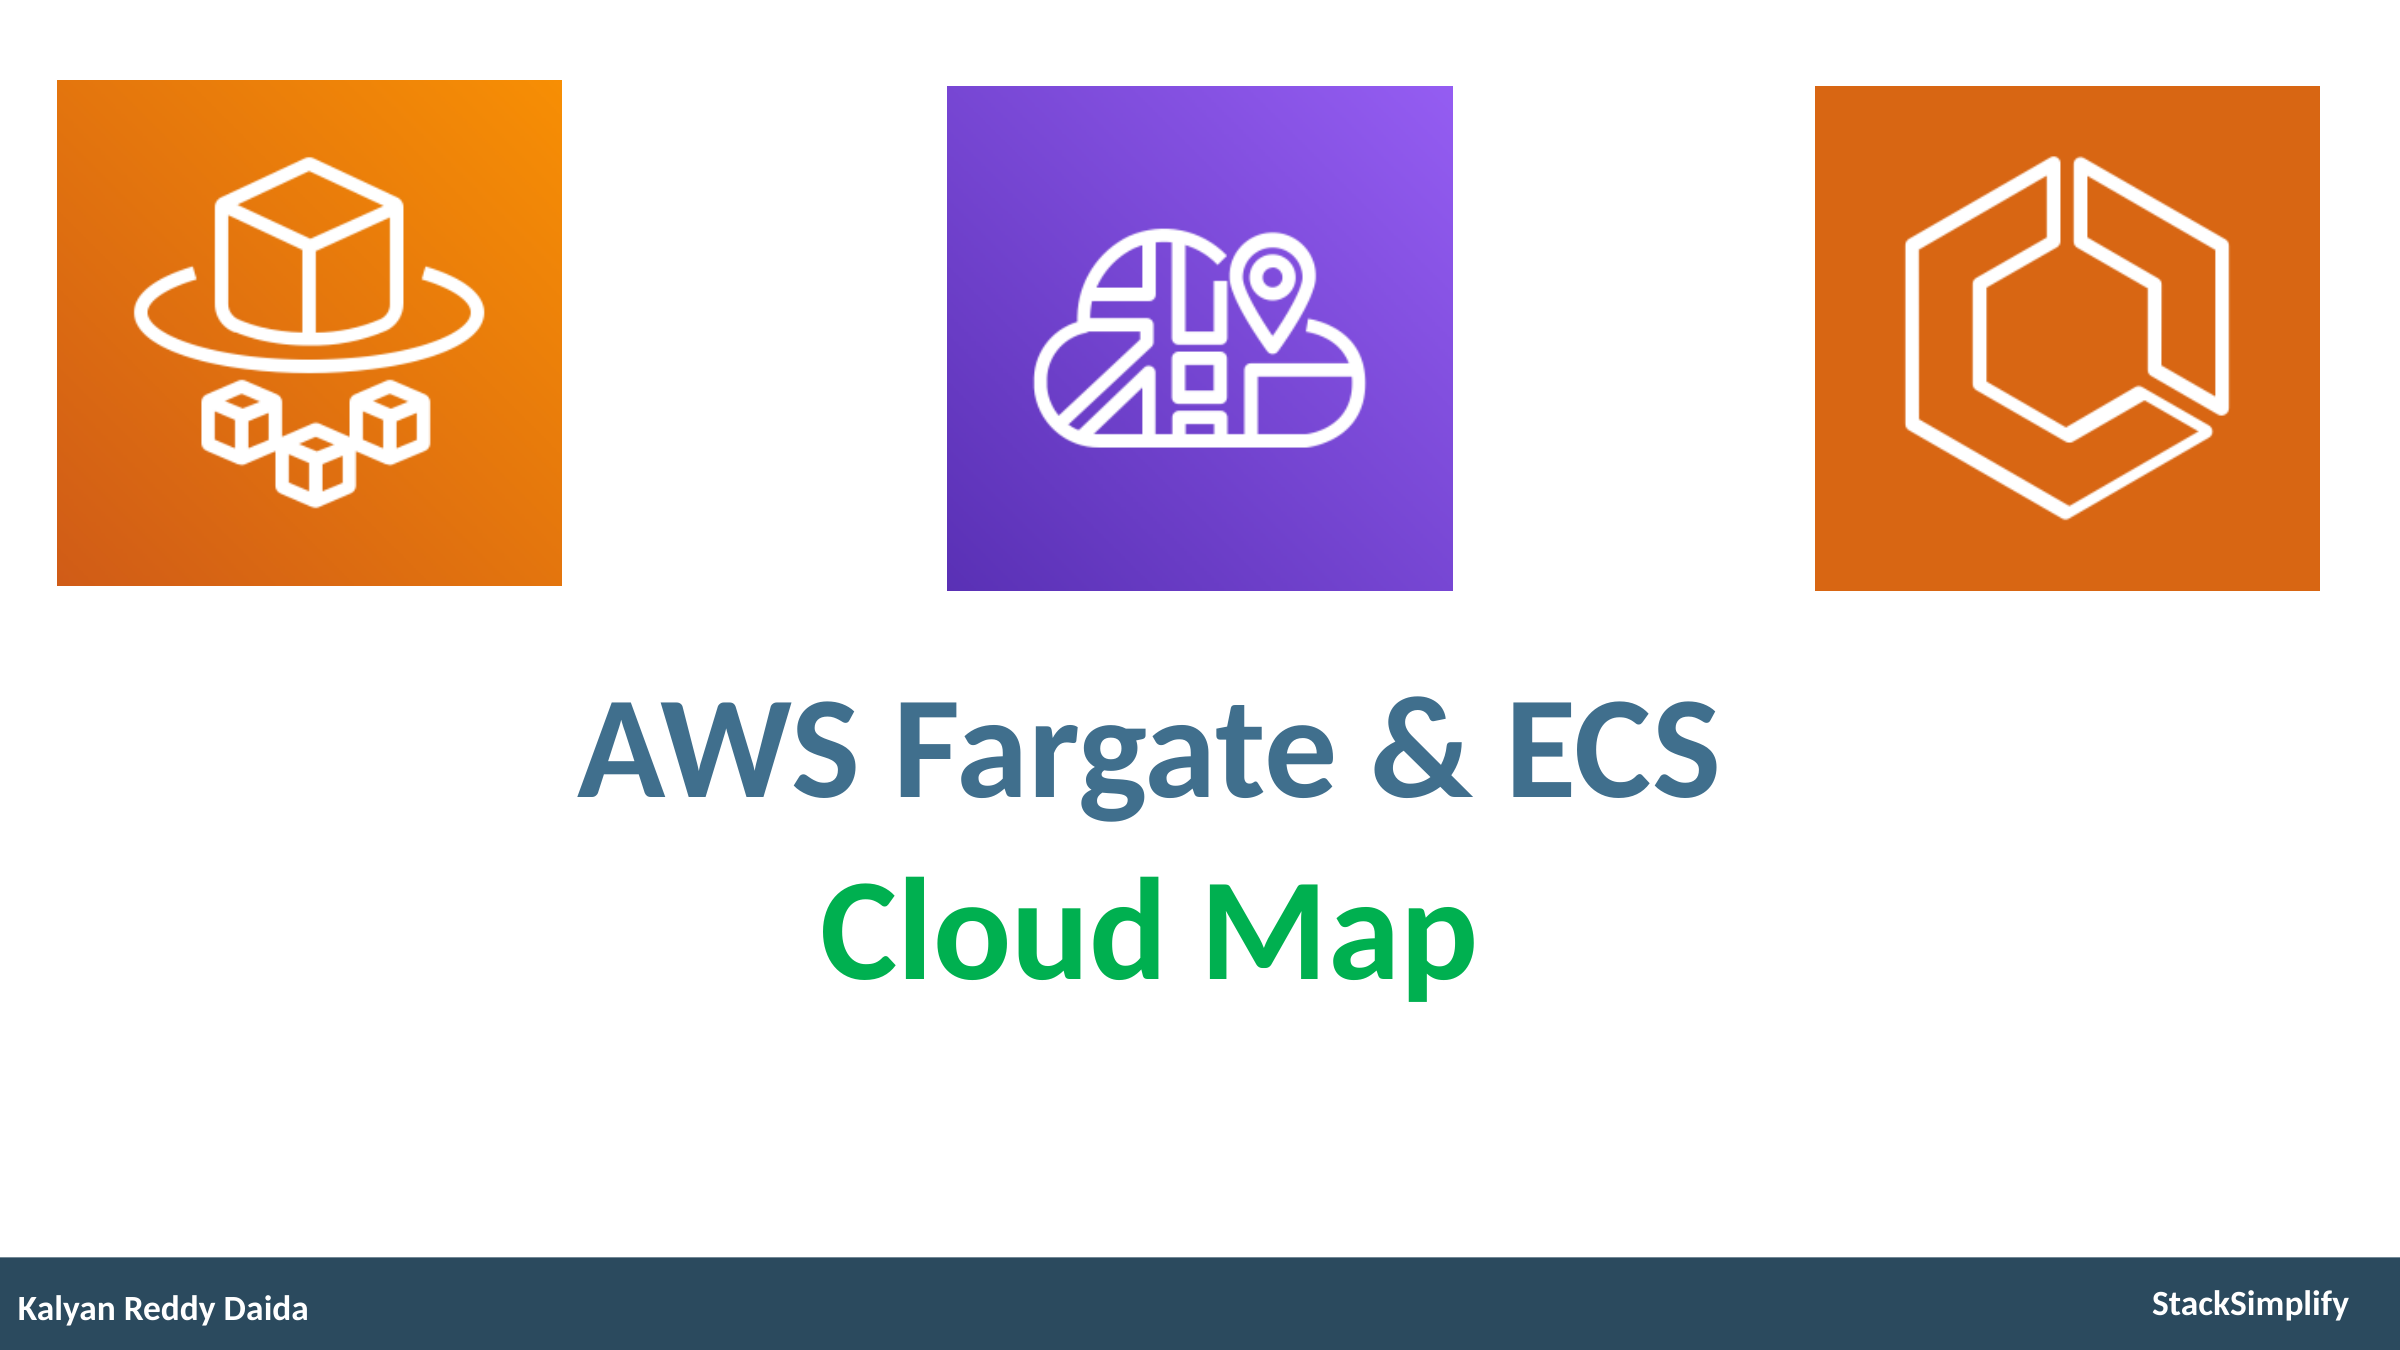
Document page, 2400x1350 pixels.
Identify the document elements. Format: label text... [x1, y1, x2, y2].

footer Kalyan Reddy Daida [0, 1269, 810, 1342]
picture [947, 85, 1453, 592]
list AWS Fargate & ECS Cloud Map [461, 662, 1839, 841]
picture [56, 80, 563, 586]
picture [1814, 85, 2321, 592]
